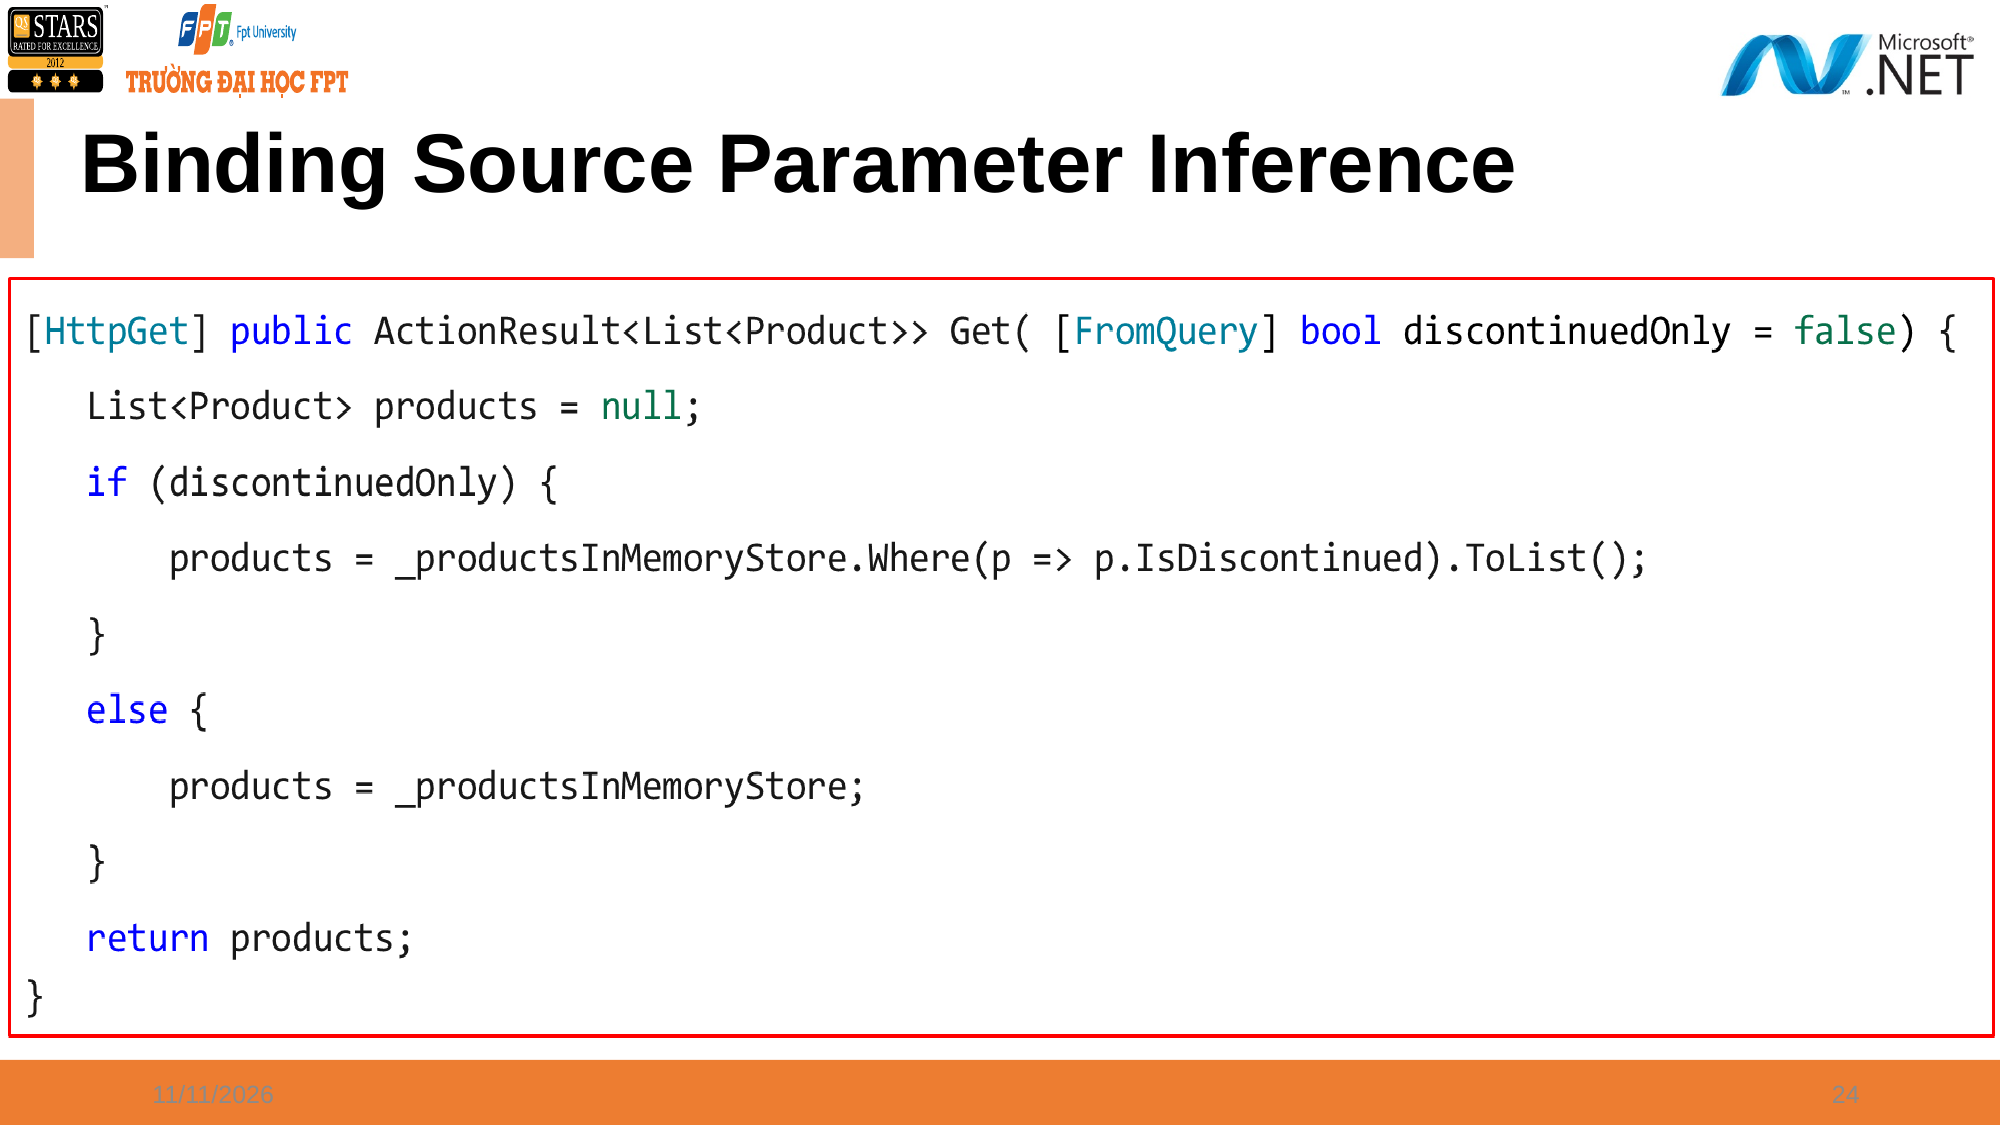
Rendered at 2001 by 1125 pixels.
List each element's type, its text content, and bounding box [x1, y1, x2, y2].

slide_number 24 [1424, 1063, 1875, 1123]
title Binding Source Parameter Inference [65, 118, 1895, 213]
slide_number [137, 1063, 588, 1123]
picture [0, 277, 2000, 1047]
picture [1685, 0, 2001, 129]
